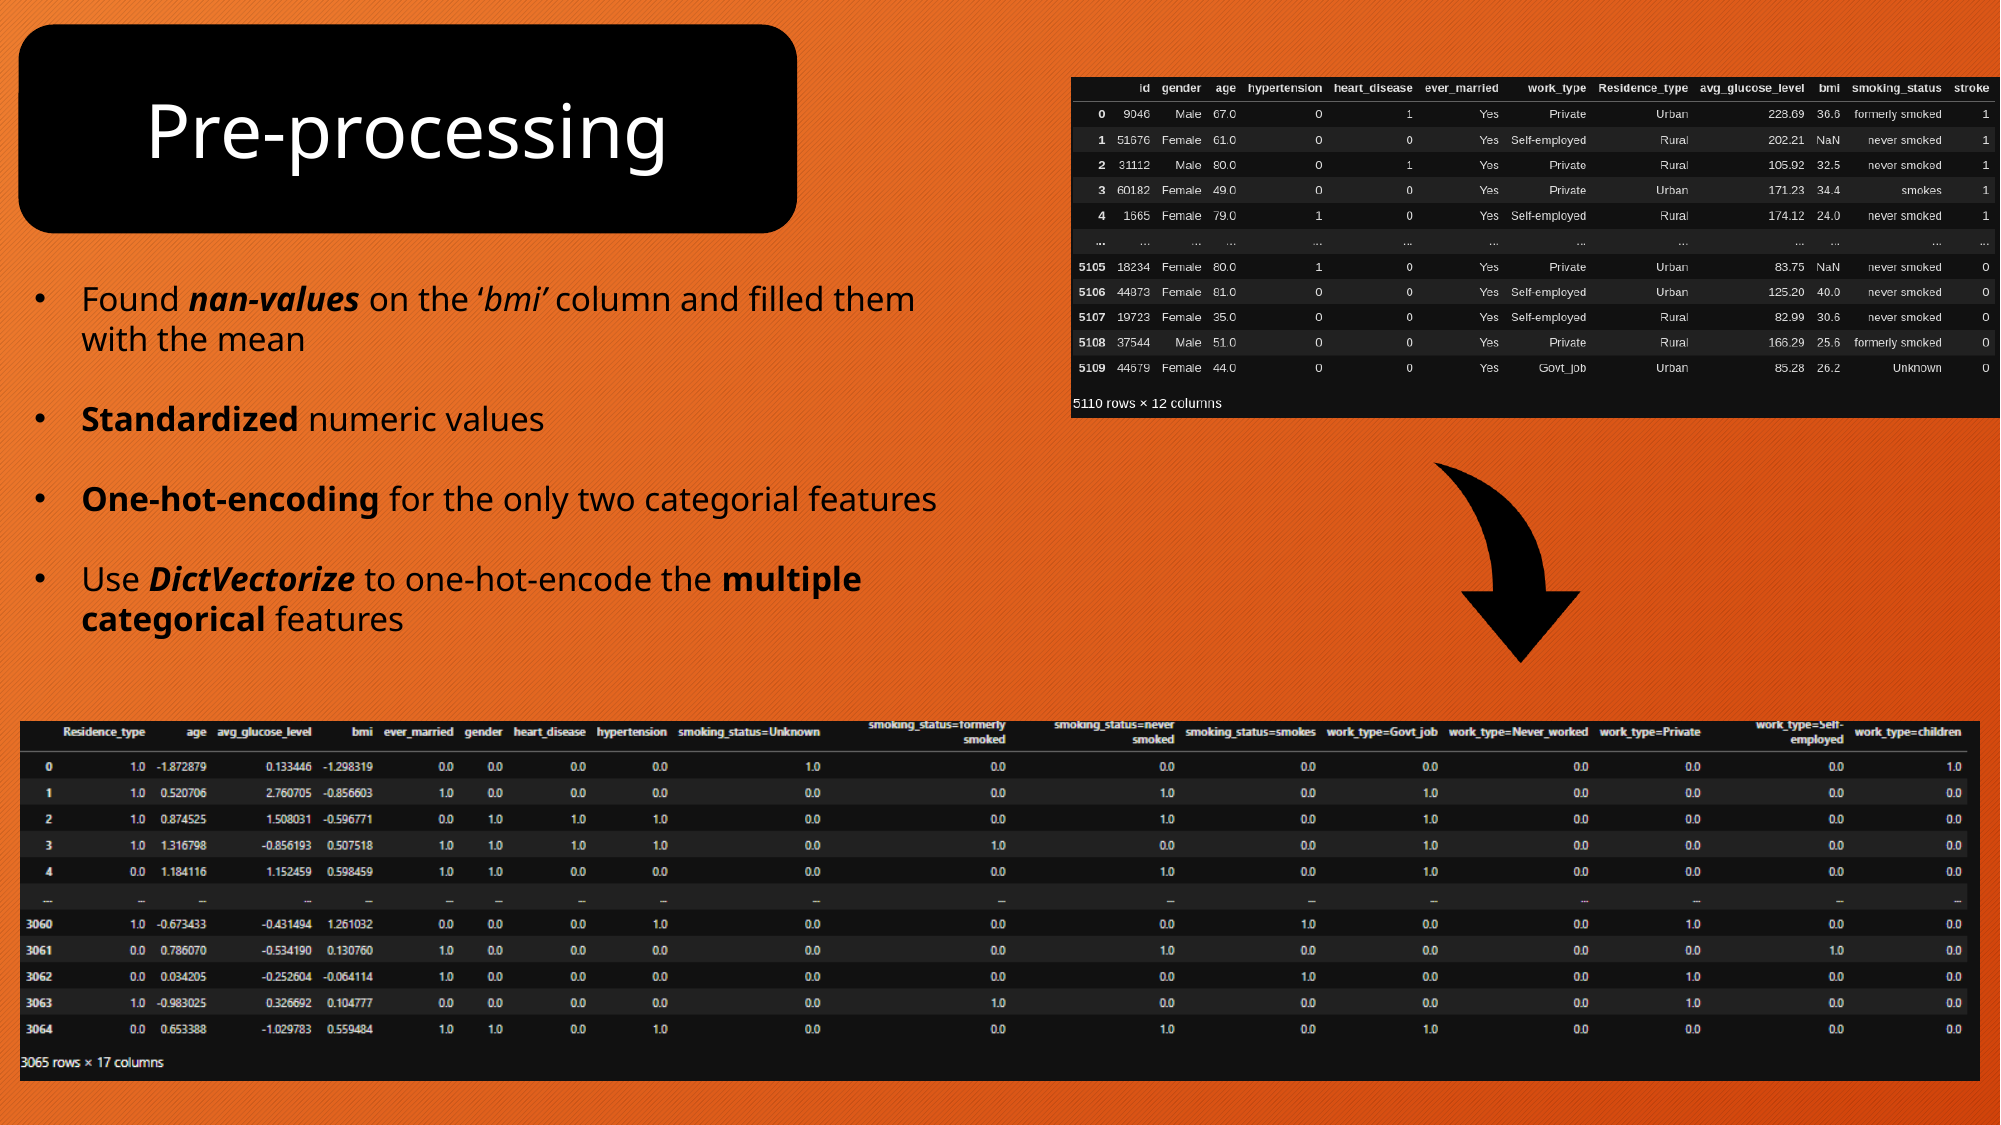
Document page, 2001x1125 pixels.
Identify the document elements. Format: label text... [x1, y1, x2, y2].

picture [1071, 77, 2000, 418]
picture [20, 721, 1980, 1082]
text_box Pre-processing [18, 24, 798, 234]
text_box Found nan-values on the ‘bmi’ column and filled them with the mean Standardized numeric values One-hot-encoding for the only two categorial features Use DictVectorize to one-hot-encode the multiple categorical features [19, 271, 977, 646]
picture [1387, 442, 1629, 683]
